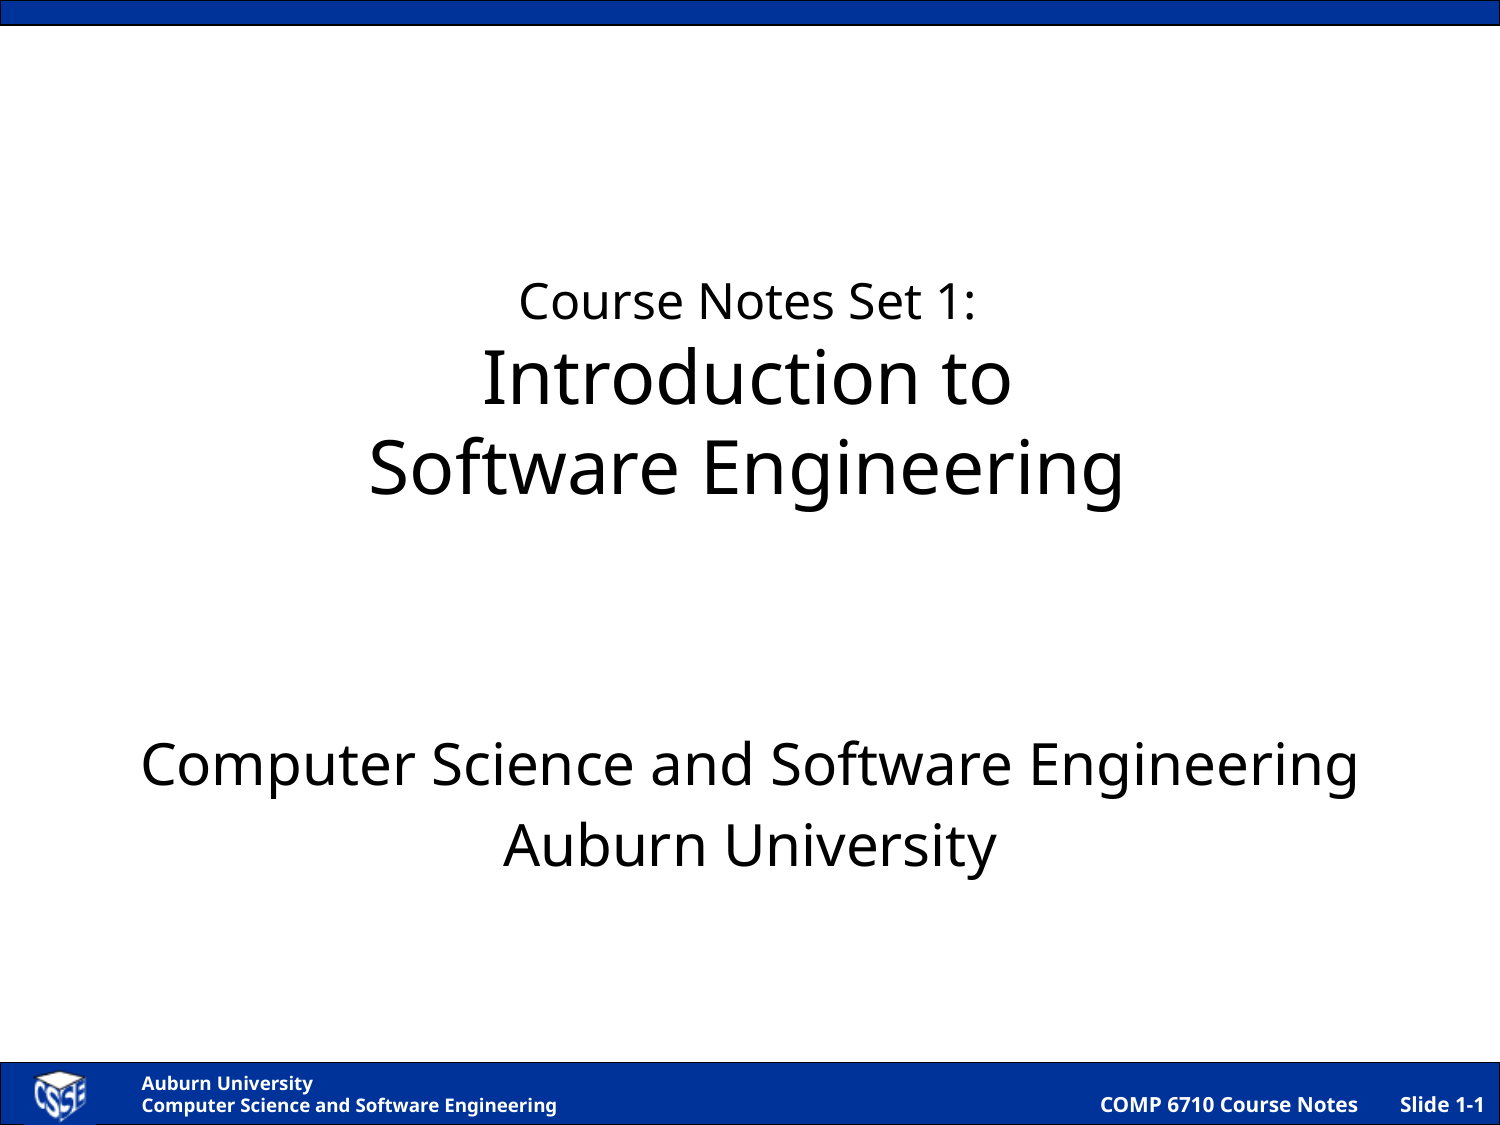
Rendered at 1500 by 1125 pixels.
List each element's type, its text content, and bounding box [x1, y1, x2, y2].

subtitle Computer Science and Software Engineering Auburn University [0, 637, 1500, 926]
picture [24, 1066, 96, 1125]
title Course Notes Set 1: Introduction to Software Engineering [110, 295, 1386, 484]
